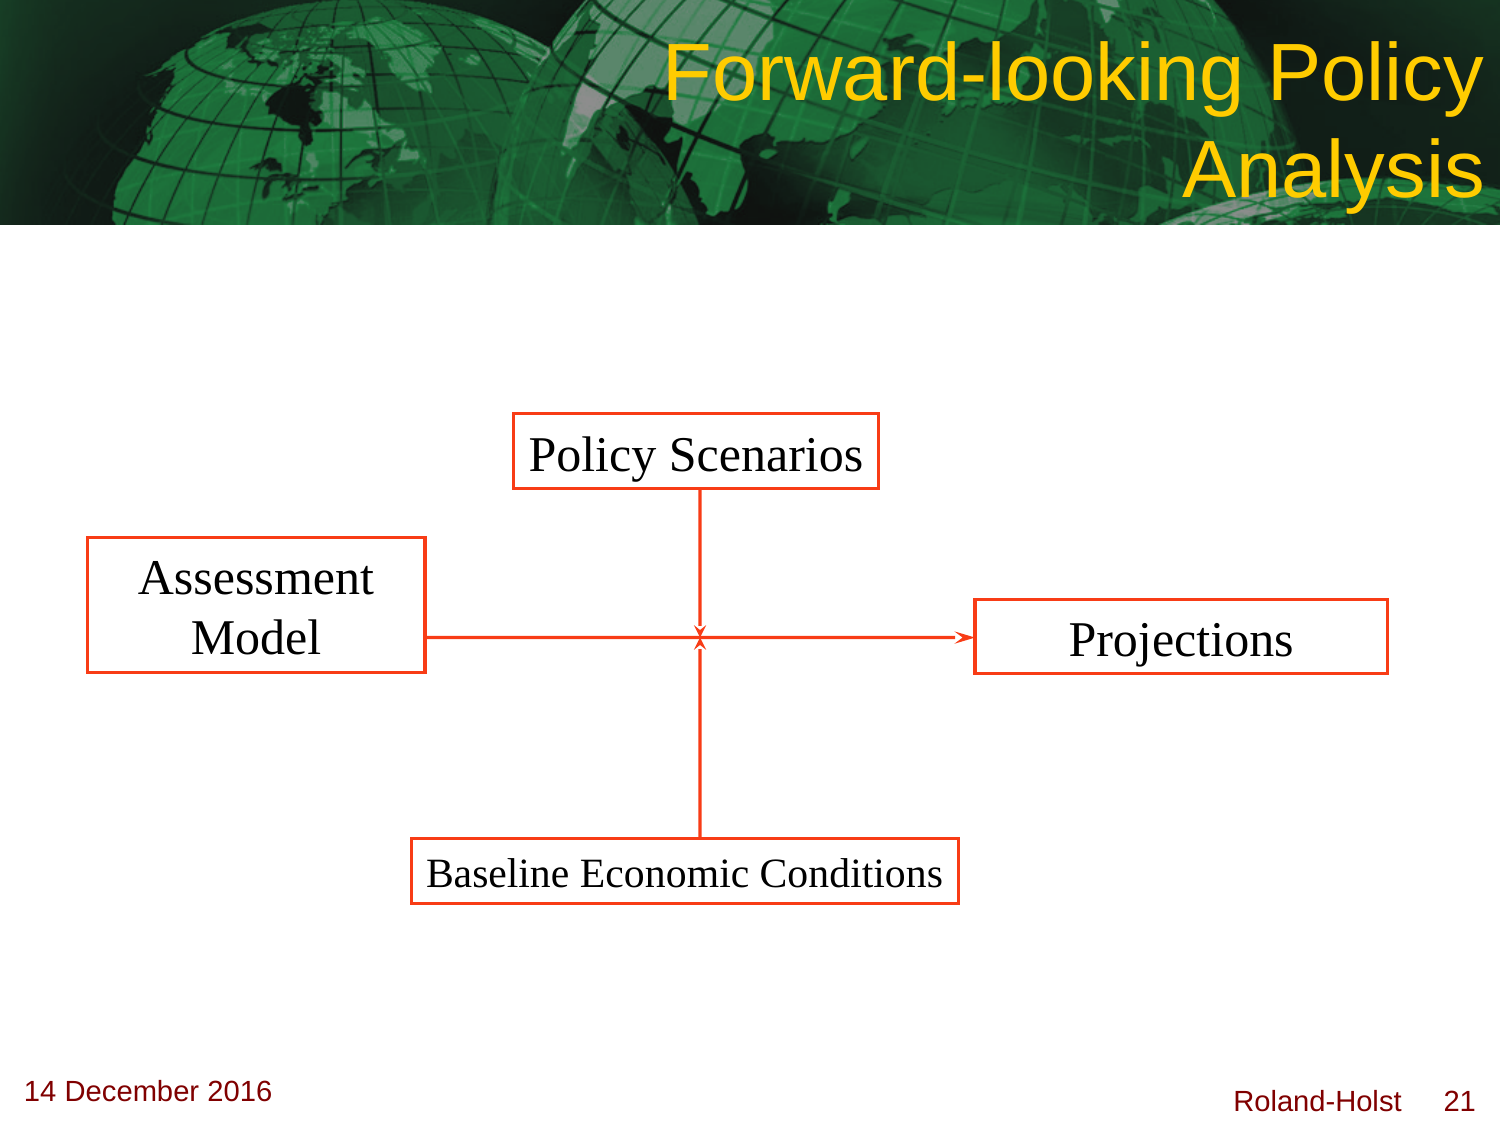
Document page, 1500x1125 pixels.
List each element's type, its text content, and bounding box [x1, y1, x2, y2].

text_box [693, 637, 707, 650]
text_box [693, 625, 707, 637]
text_box [954, 631, 976, 644]
picture [0, 0, 1500, 225]
text_box Assessment Model [87, 537, 425, 673]
text_box Baseline Economic Conditions [411, 838, 959, 904]
title Forward-looking Policy Analysis [382, 22, 1500, 211]
text_box Projections [975, 599, 1388, 674]
text_box Policy Scenarios [513, 413, 879, 489]
